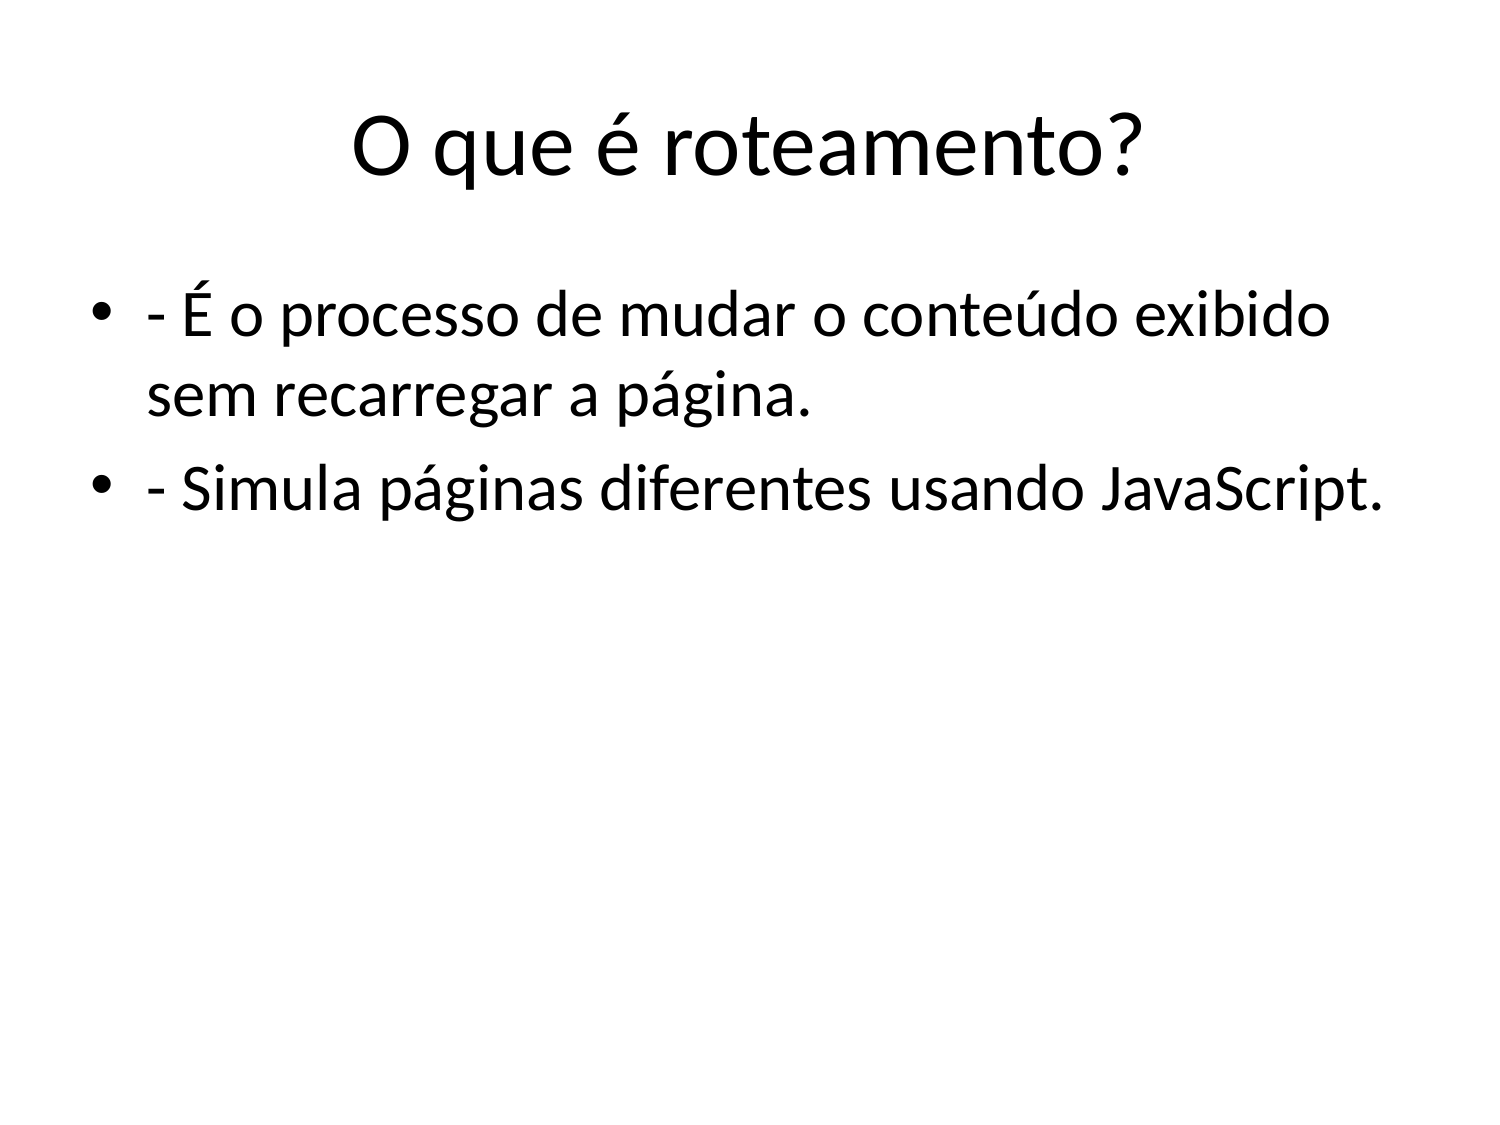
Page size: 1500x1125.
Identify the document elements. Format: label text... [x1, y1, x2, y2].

list - É o processo de mudar o conteúdo exibido sem recarregar a página. - Simula páginas diferentes usando JavaScript. [75, 262, 1425, 1005]
title O que é roteamento? [75, 45, 1425, 233]
